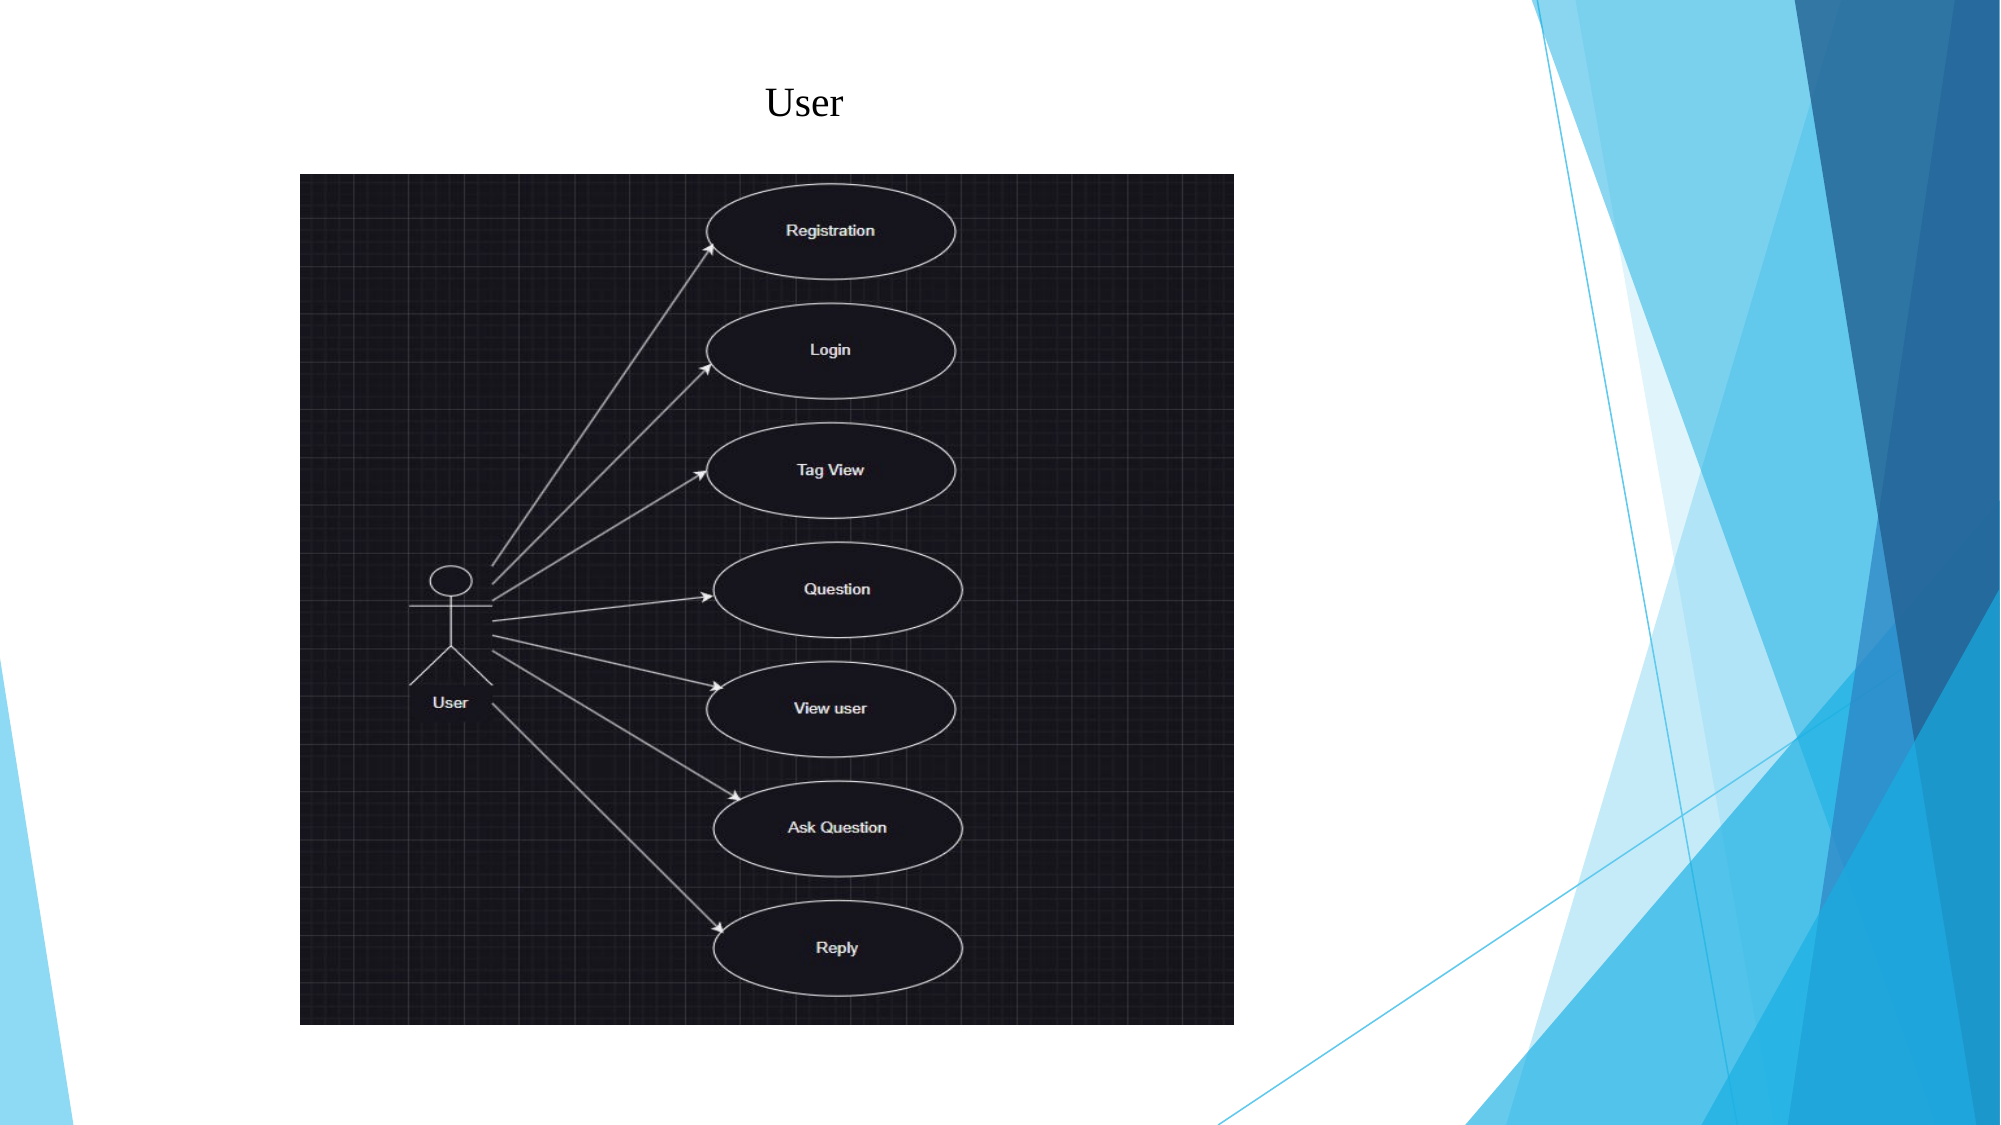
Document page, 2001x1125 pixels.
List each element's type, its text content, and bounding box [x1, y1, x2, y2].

text_box User [750, 67, 901, 132]
text_box [300, 174, 1234, 1025]
